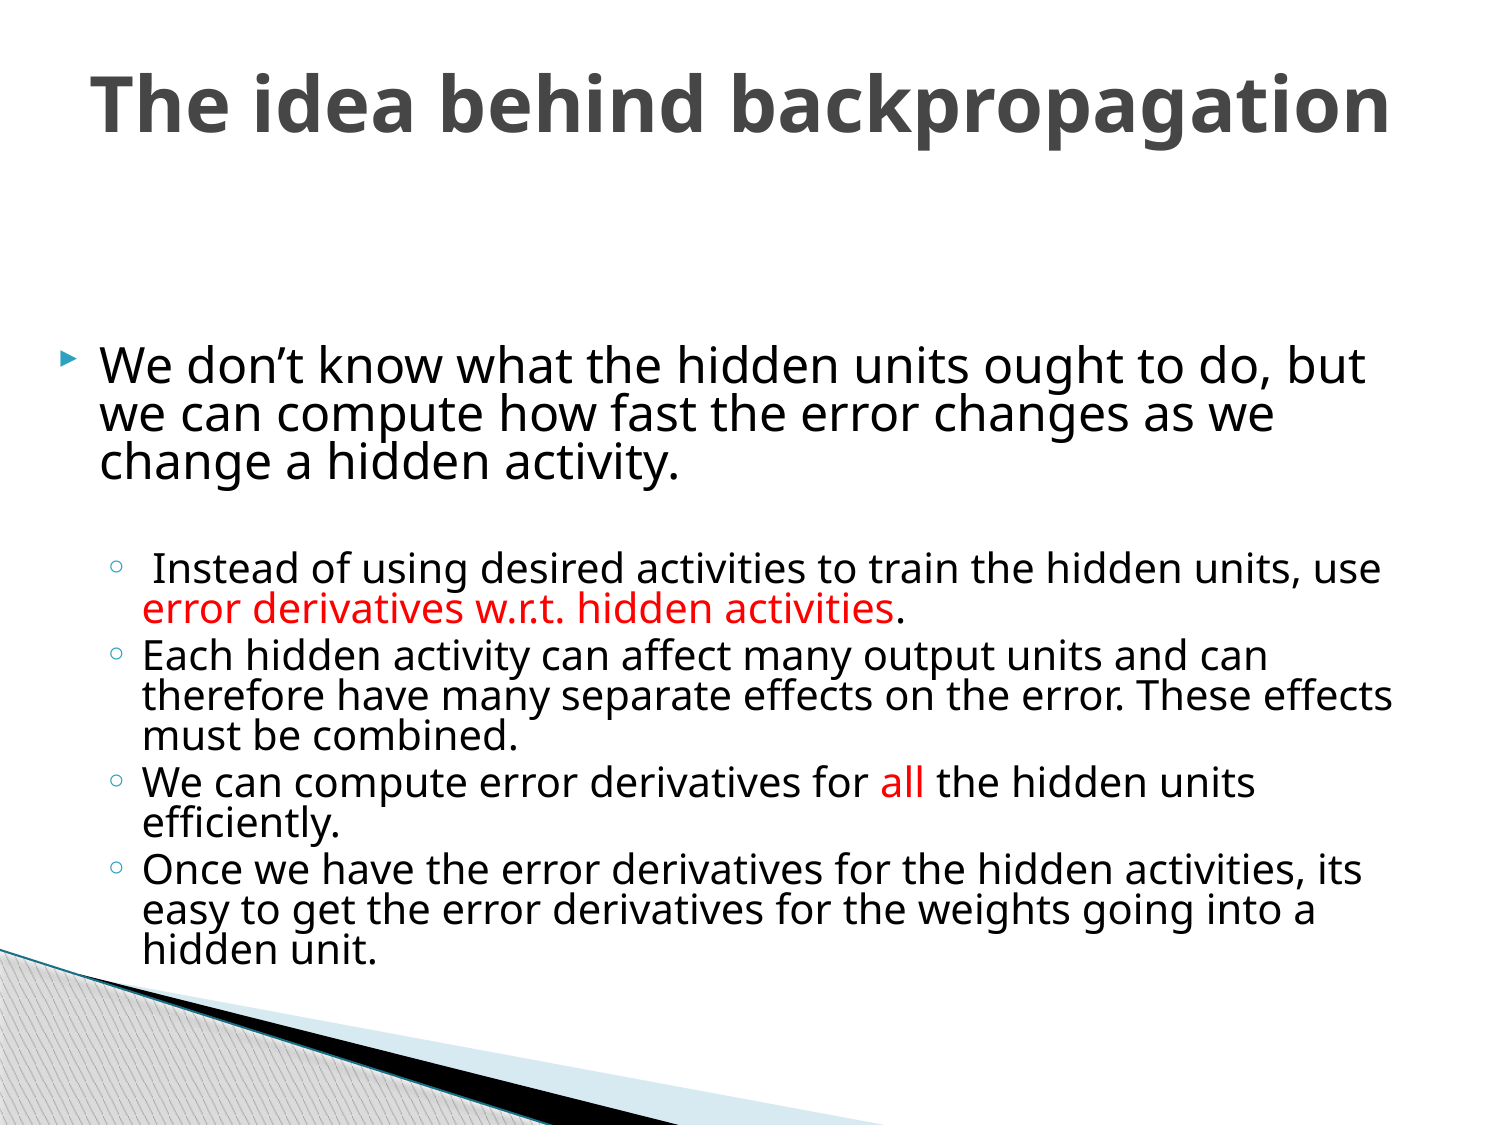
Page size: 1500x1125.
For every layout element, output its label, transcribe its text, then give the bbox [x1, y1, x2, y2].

list We don’t know what the hidden units ought to do, but we can compute how fast the error changes as we change a hidden activity. Instead of using desired activities to train the hidden units, use error derivatives w.r.t. hidden activities. Each hidden activity can affect many output units and can therefore have many separate effects on the error. These effects must be combined. We can compute error derivatives for all the hidden units efficiently. Once we have the error derivatives for the hidden activities, its easy to get the error derivatives for the weights going into a hidden unit. [24, 337, 1450, 1018]
title The idea behind backpropagation [75, 7, 1425, 195]
